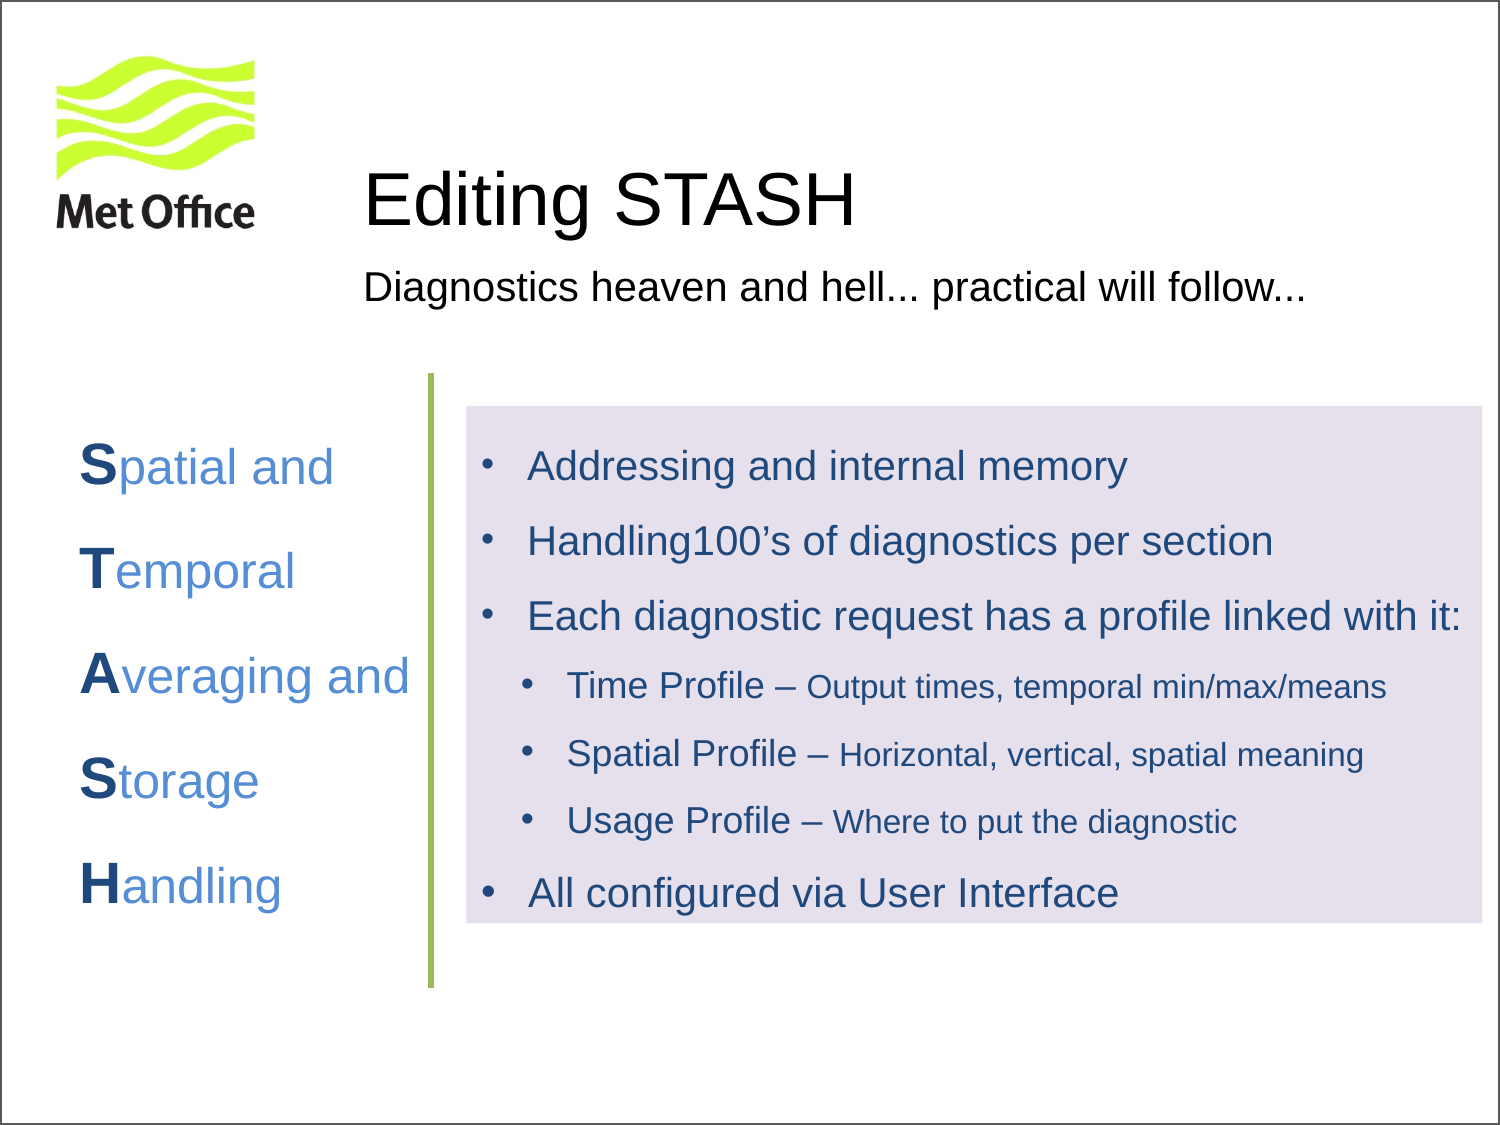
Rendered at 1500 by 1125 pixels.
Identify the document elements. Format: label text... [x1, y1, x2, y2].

picture [24, 21, 287, 262]
subtitle Diagnostics heaven and hell... practical will follow... [348, 252, 1495, 336]
text_box Spatial and Temporal Averaging and Storage Handling [64, 383, 426, 923]
title Editing STASH [348, 94, 1495, 249]
text_box Addressing and internal memory Handling100’s of diagnostics per section Each diagnostic request has a profile linked with it: Time Profile – Output times, temporal min/max/means Spatial Profile – Horizontal, vertical, spatial meaning Usage Profile – Where to put the diagnostic All configured via User Interface [466, 406, 1483, 924]
